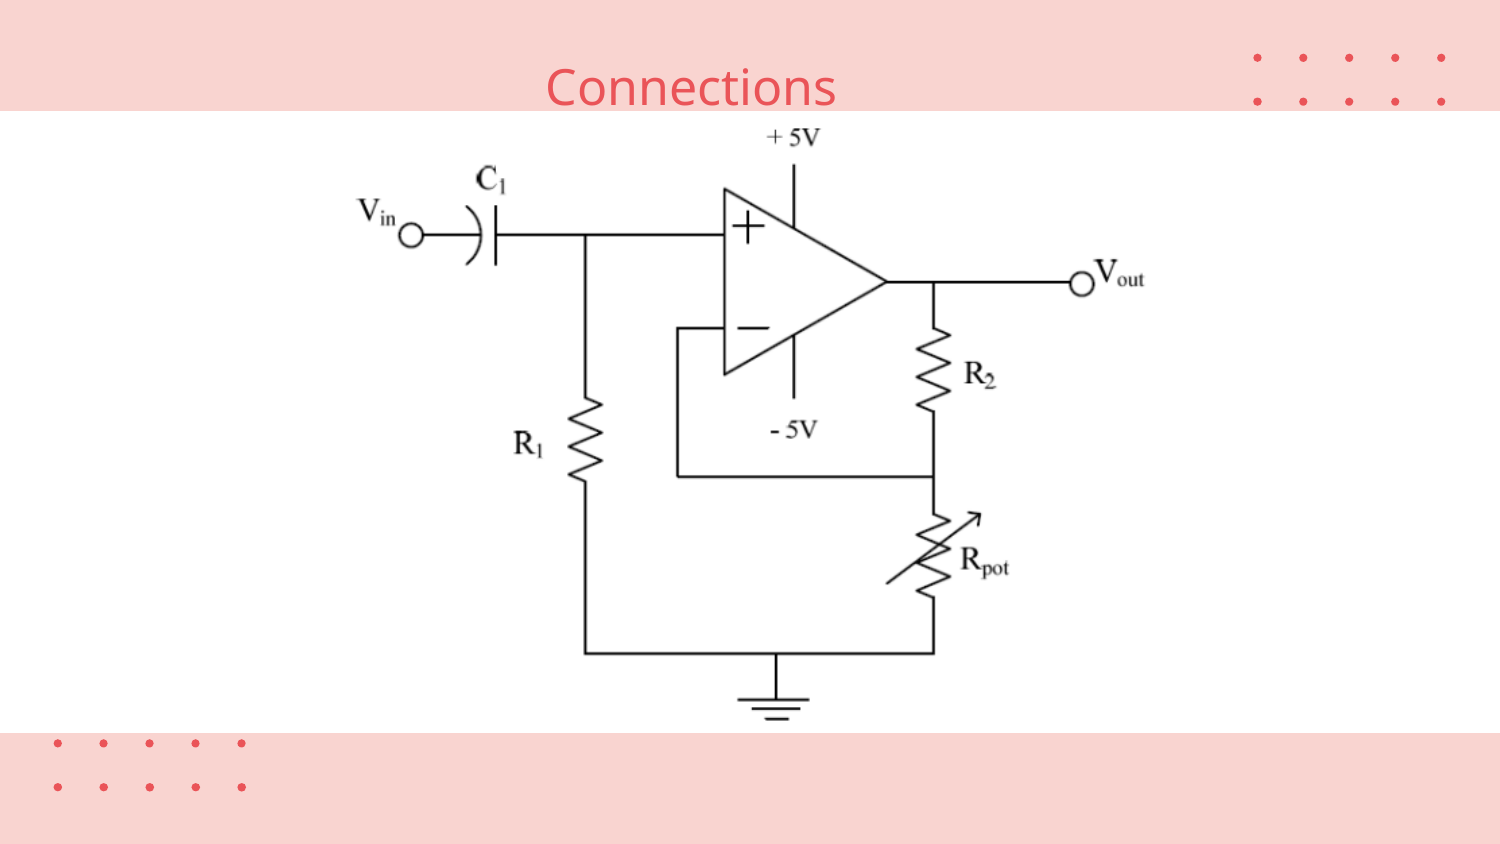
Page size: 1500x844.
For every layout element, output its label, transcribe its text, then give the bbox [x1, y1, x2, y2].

picture [0, 110, 1500, 733]
title Connections [152, 0, 1233, 109]
